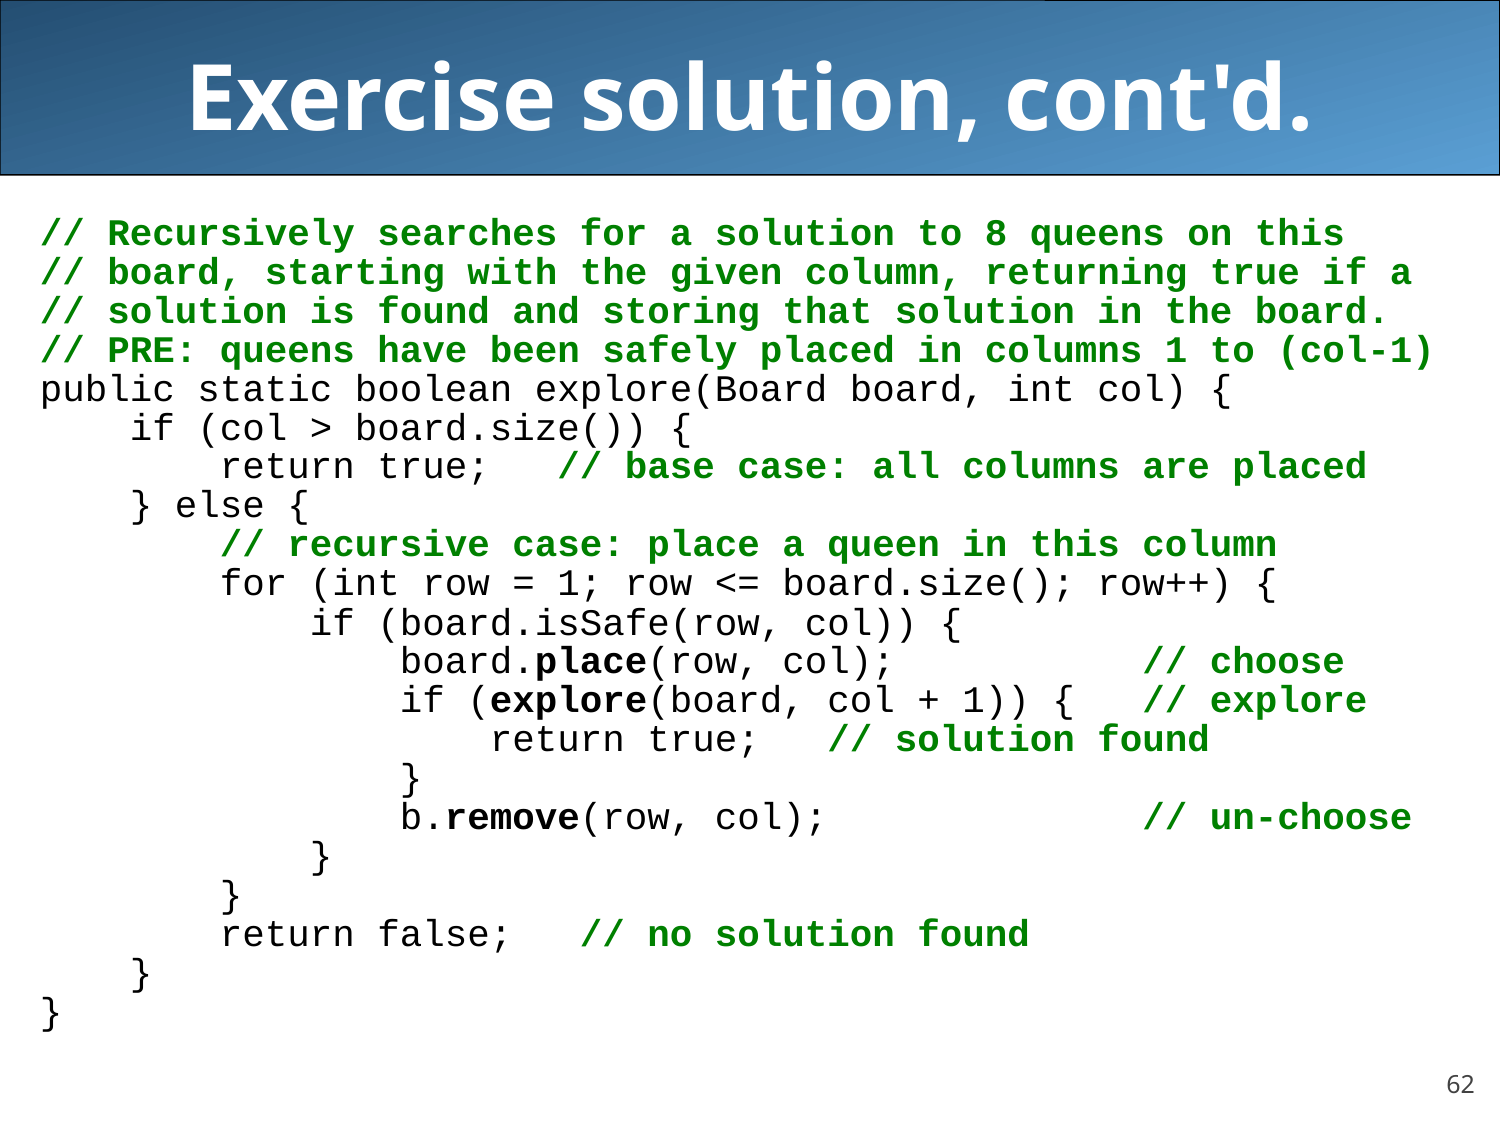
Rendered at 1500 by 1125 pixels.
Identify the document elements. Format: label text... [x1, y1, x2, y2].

title Exercise solution, cont'd. [75, 0, 1425, 188]
list // Recursively searches for a solution to 8 queens on this // board, starting with the given column, returning true if a // solution is found and storing that solution in the board. // PRE: queens have been safely placed in columns 1 to (col-1) public static boolean explore(Board board, int col) { if (col > board.size()) { return true; // base case: all columns are placed } else { // recursive case: place a queen in this column for (int row = 1; row <= board.size(); row++) { if (board.isSafe(row, col)) { board.place(row, col); // choose if (explore(board, col + 1)) { // explore return true; // solution found } b.remove(row, col); // un-choose } } return false; // no solution found } } [24, 212, 1500, 1063]
